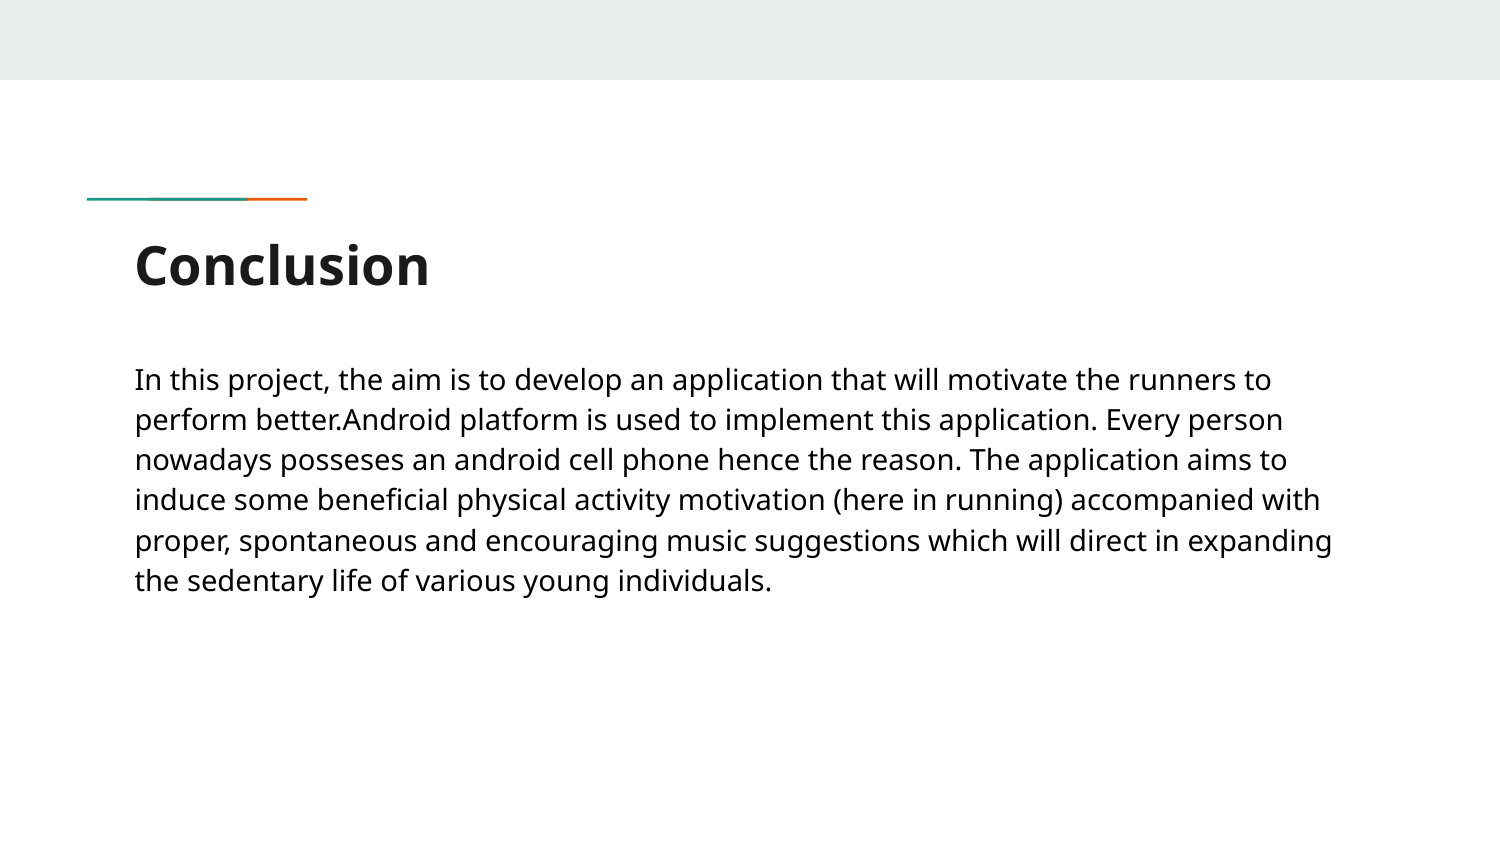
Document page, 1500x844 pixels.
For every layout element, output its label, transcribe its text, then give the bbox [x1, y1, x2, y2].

list In this project, the aim is to develop an application that will motivate the runners to perform better.Android platform is used to implement this application. Every person nowadays posseses an android cell phone hence the reason. The application aims to induce some beneficial physical activity motivation (here in running) accompanied with proper, spontaneous and encouraging music suggestions which will direct in expanding the sedentary life of various young individuals. [119, 341, 1381, 712]
title Conclusion [119, 216, 1381, 305]
